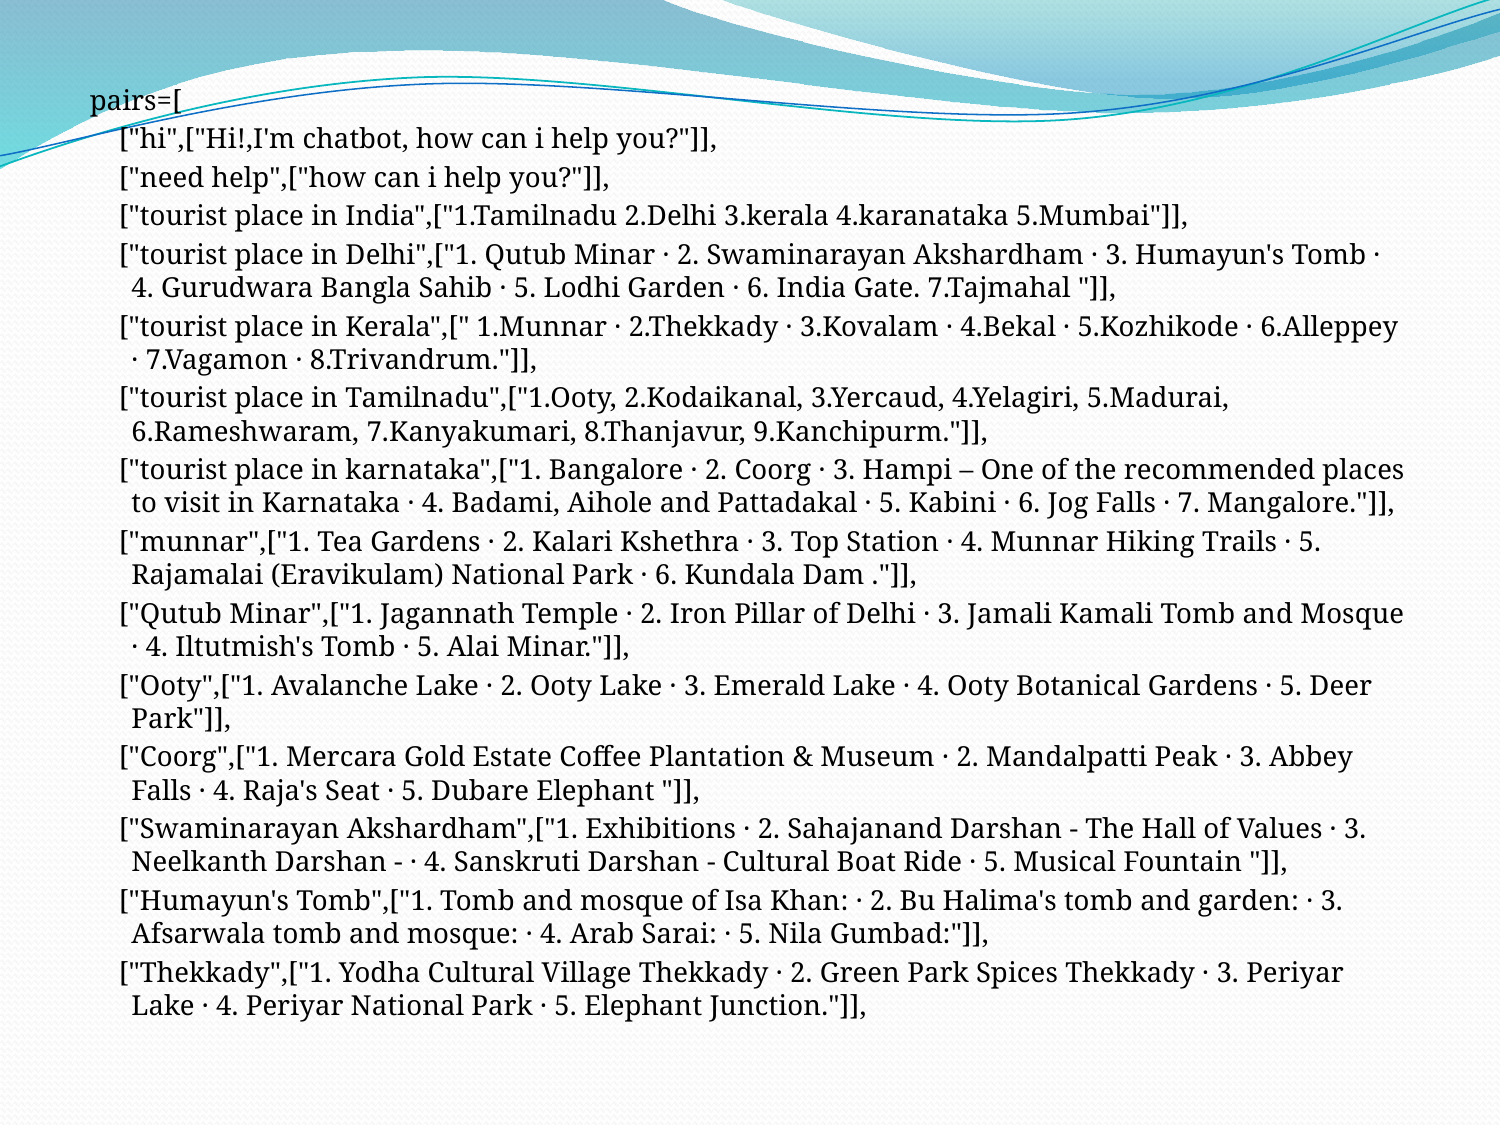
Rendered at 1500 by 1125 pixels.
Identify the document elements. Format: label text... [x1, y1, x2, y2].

list pairs=[ ["hi",["Hi!,I'm chatbot, how can i help you?"]], ["need help",["how can i help you?"]], ["tourist place in India",["1.Tamilnadu 2.Delhi 3.kerala 4.karanataka 5.Mumbai"]], ["tourist place in Delhi",["1. Qutub Minar · 2. Swaminarayan Akshardham · 3. Humayun's Tomb · 4. Gurudwara Bangla Sahib · 5. Lodhi Garden · 6. India Gate. 7.Tajmahal "]], ["tourist place in Kerala",[" 1.Munnar · 2.Thekkady · 3.Kovalam · 4.Bekal · 5.Kozhikode · 6.Alleppey · 7.Vagamon · 8.Trivandrum."]], ["tourist place in Tamilnadu",["1.Ooty, 2.Kodaikanal, 3.Yercaud, 4.Yelagiri, 5.Madurai, 6.Rameshwaram, 7.Kanyakumari, 8.Thanjavur, 9.Kanchipurm."]], ["tourist place in karnataka",["1. Bangalore · 2. Coorg · 3. Hampi – One of the recommended places to visit in Karnataka · 4. Badami, Aihole and Pattadakal · 5. Kabini · 6. Jog Falls · 7. Mangalore."]], ["munnar",["1. Tea Gardens · 2. Kalari Kshethra · 3. Top Station · 4. Munnar Hiking Trails · 5. Rajamalai (Eravikulam) National Park · 6. Kundala Dam ."]], ["Qutub Minar",["1. Jagannath Temple · 2. Iron Pillar of Delhi · 3. Jamali Kamali Tomb and Mosque · 4. Iltutmish's Tomb · 5. Alai Minar."]], ["Ooty",["1. Avalanche Lake · 2. Ooty Lake · 3. Emerald Lake · 4. Ooty Botanical Gardens · 5. Deer Park"]], ["Coorg",["1. Mercara Gold Estate Coffee Plantation & Museum · 2. Mandalpatti Peak · 3. Abbey Falls · 4. Raja's Seat · 5. Dubare Elephant "]], ["Swaminarayan Akshardham",["1. Exhibitions · 2. Sahajanand Darshan - The Hall of Values · 3. Neelkanth Darshan - · 4. Sanskruti Darshan - Cultural Boat Ride · 5. Musical Fountain "]], ["Humayun's Tomb",["1. Tomb and mosque of Isa Khan: · 2. Bu Halima's tomb and garden: · 3. Afsarwala tomb and mosque: · 4. Arab Sarai: · 5. Nila Gumbad:"]], ["Thekkady",["1. Yodha Cultural Village Thekkady · 2. Green Park Spices Thekkady · 3. Periyar Lake · 4. Periyar National Park · 5. Elephant Junction."]], [75, 75, 1425, 1038]
